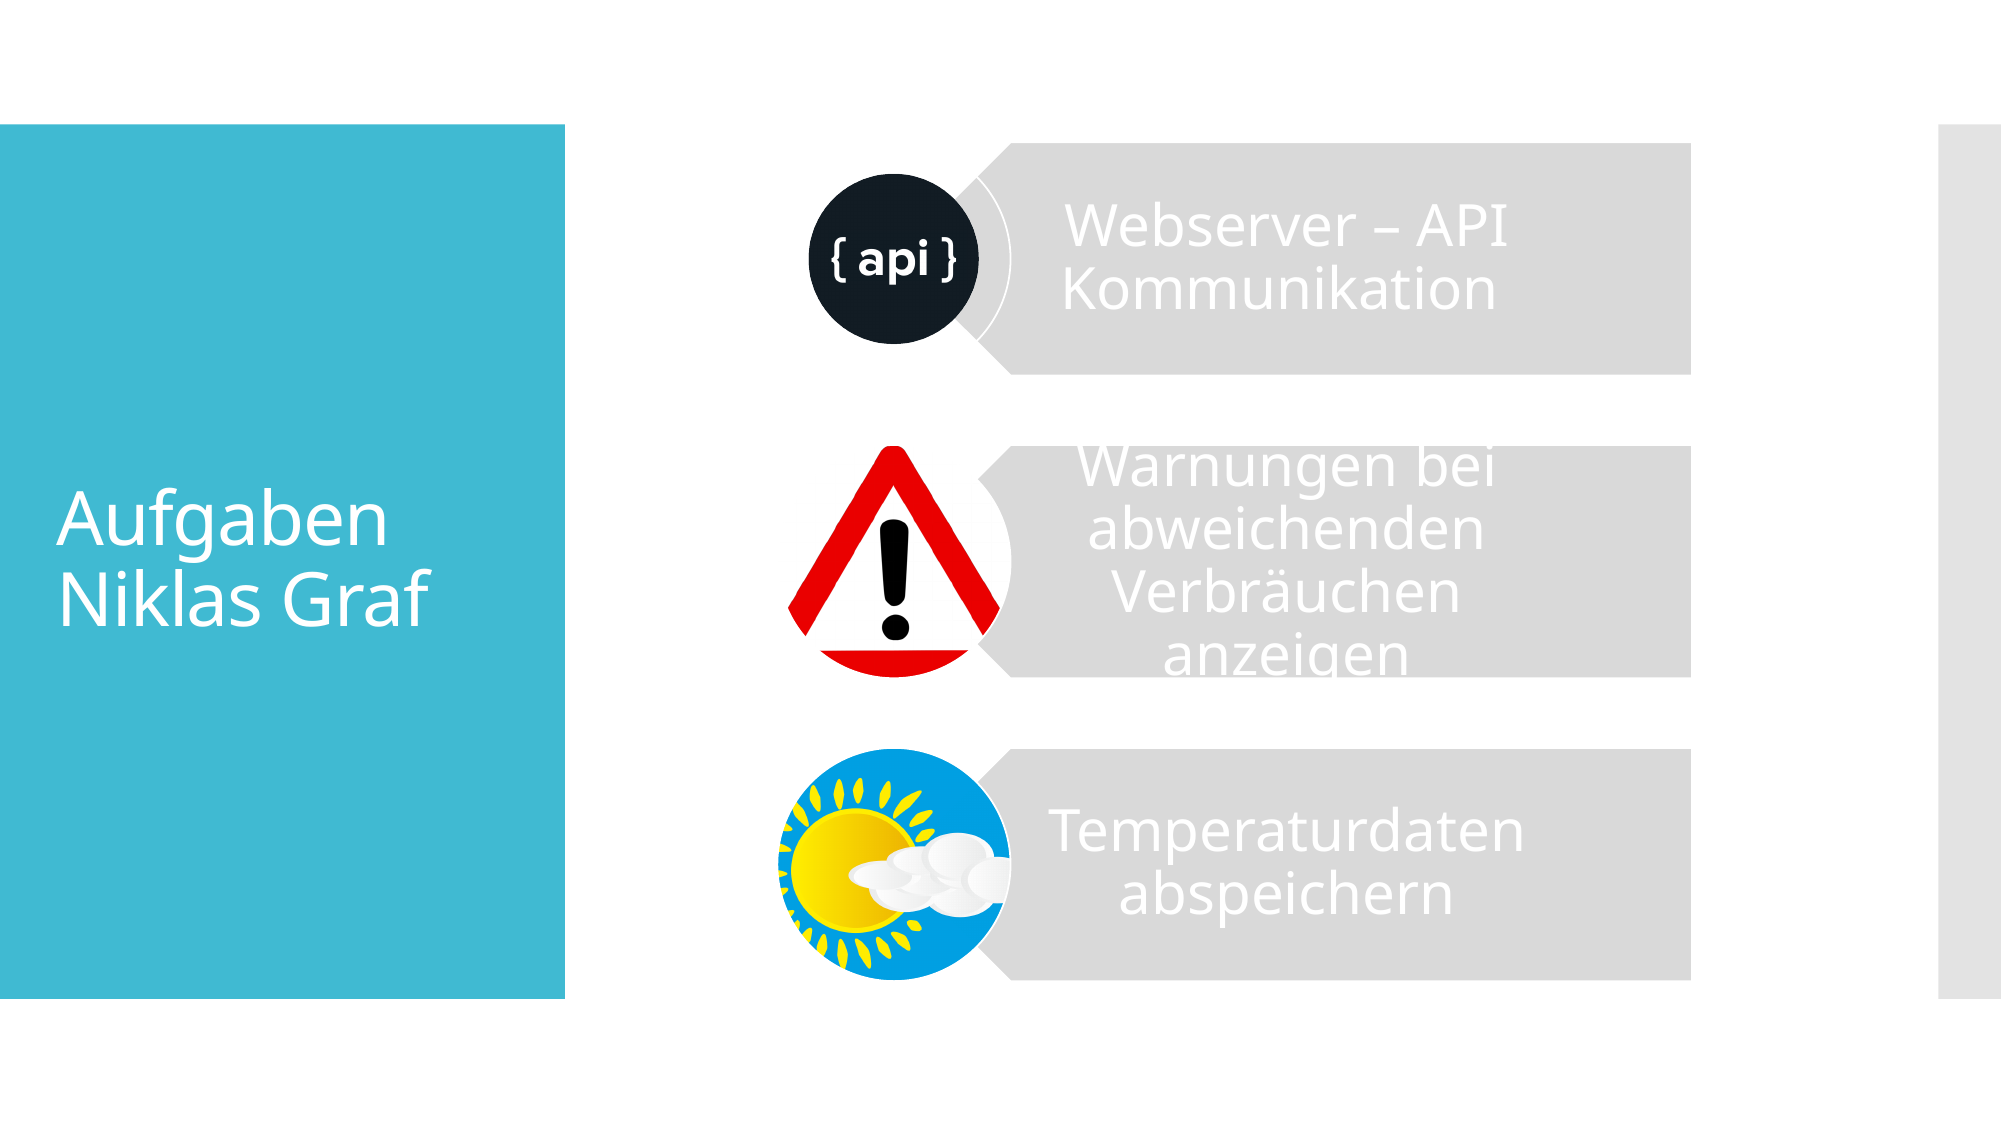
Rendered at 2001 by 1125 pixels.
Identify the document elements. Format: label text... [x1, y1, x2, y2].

title Aufgaben Niklas Graf [41, 184, 525, 940]
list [634, 141, 1835, 982]
